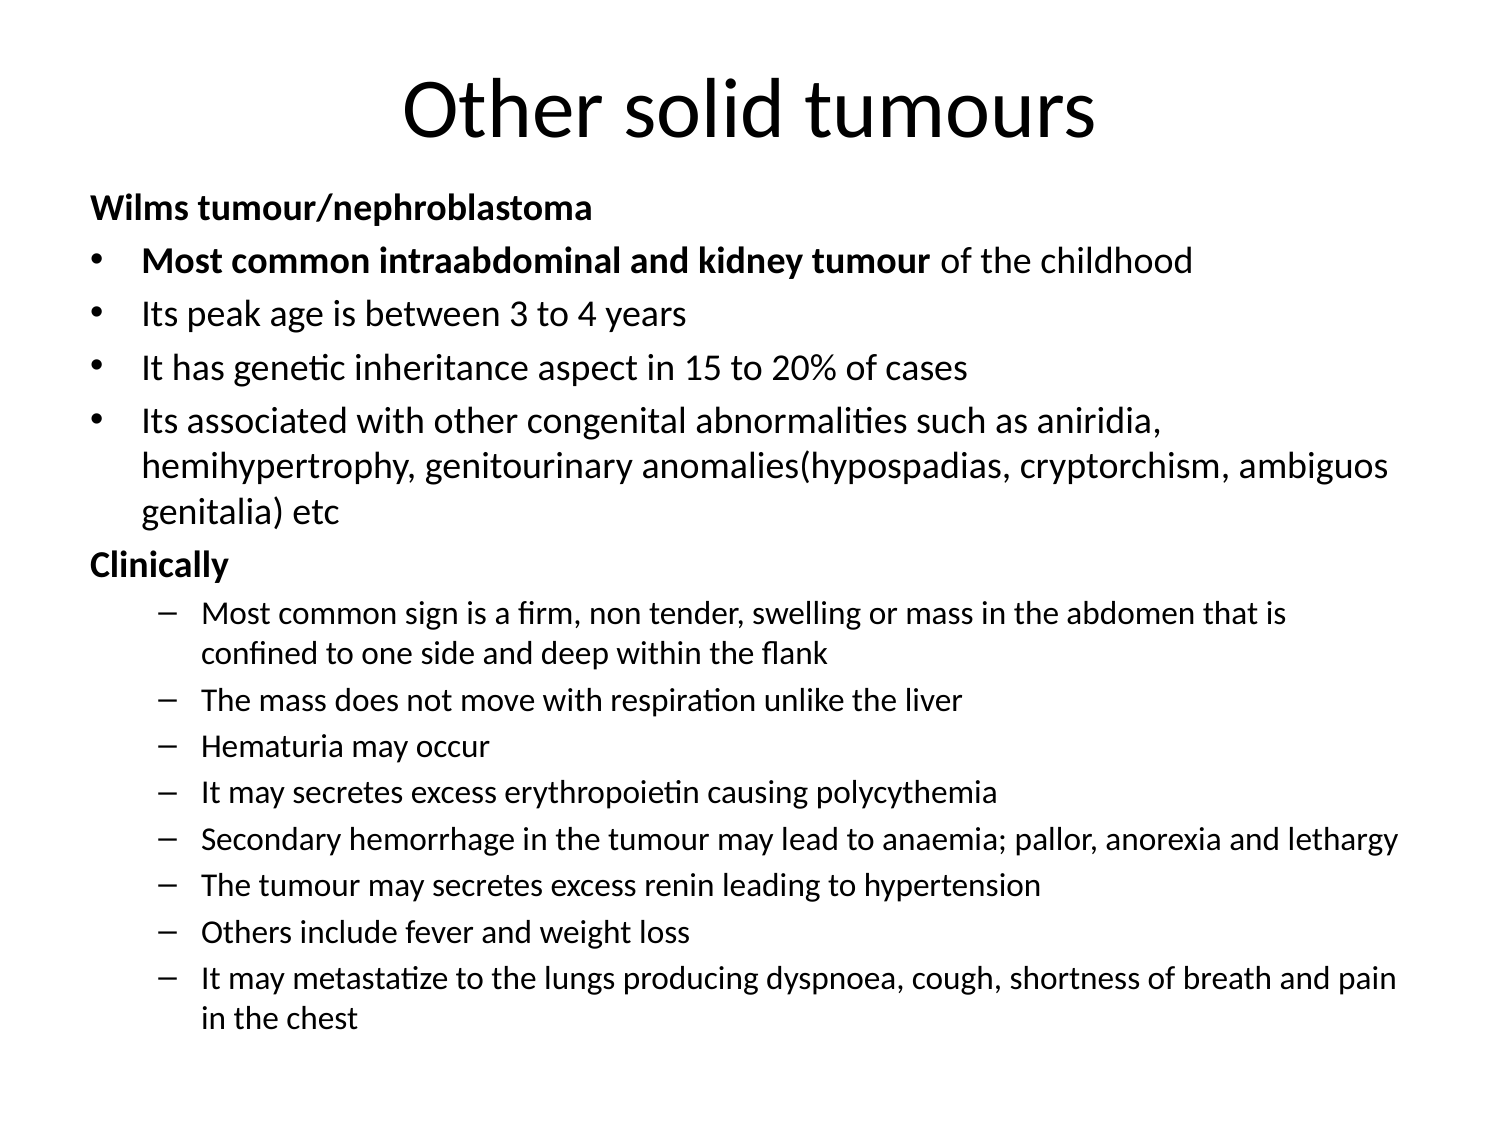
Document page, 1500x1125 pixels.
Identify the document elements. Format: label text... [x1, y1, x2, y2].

list Wilms tumour/nephroblastoma Most common intraabdominal and kidney tumour of the childhood Its peak age is between 3 to 4 years It has genetic inheritance aspect in 15 to 20% of cases Its associated with other congenital abnormalities such as aniridia, hemihypertrophy, genitourinary anomalies(hypospadias, cryptorchism, ambiguos genitalia) etc Clinically Most common sign is a firm, non tender, swelling or mass in the abdomen that is confined to one side and deep within the flank The mass does not move with respiration unlike the liver Hematuria may occur It may secretes excess erythropoietin causing polycythemia Secondary hemorrhage in the tumour may lead to anaemia; pallor, anorexia and lethargy The tumour may secretes excess renin leading to hypertension Others include fever and weight loss It may metastatize to the lungs producing dyspnoea, cough, shortness of breath and pain in the chest [75, 174, 1425, 1088]
title Other solid tumours [75, 45, 1425, 163]
